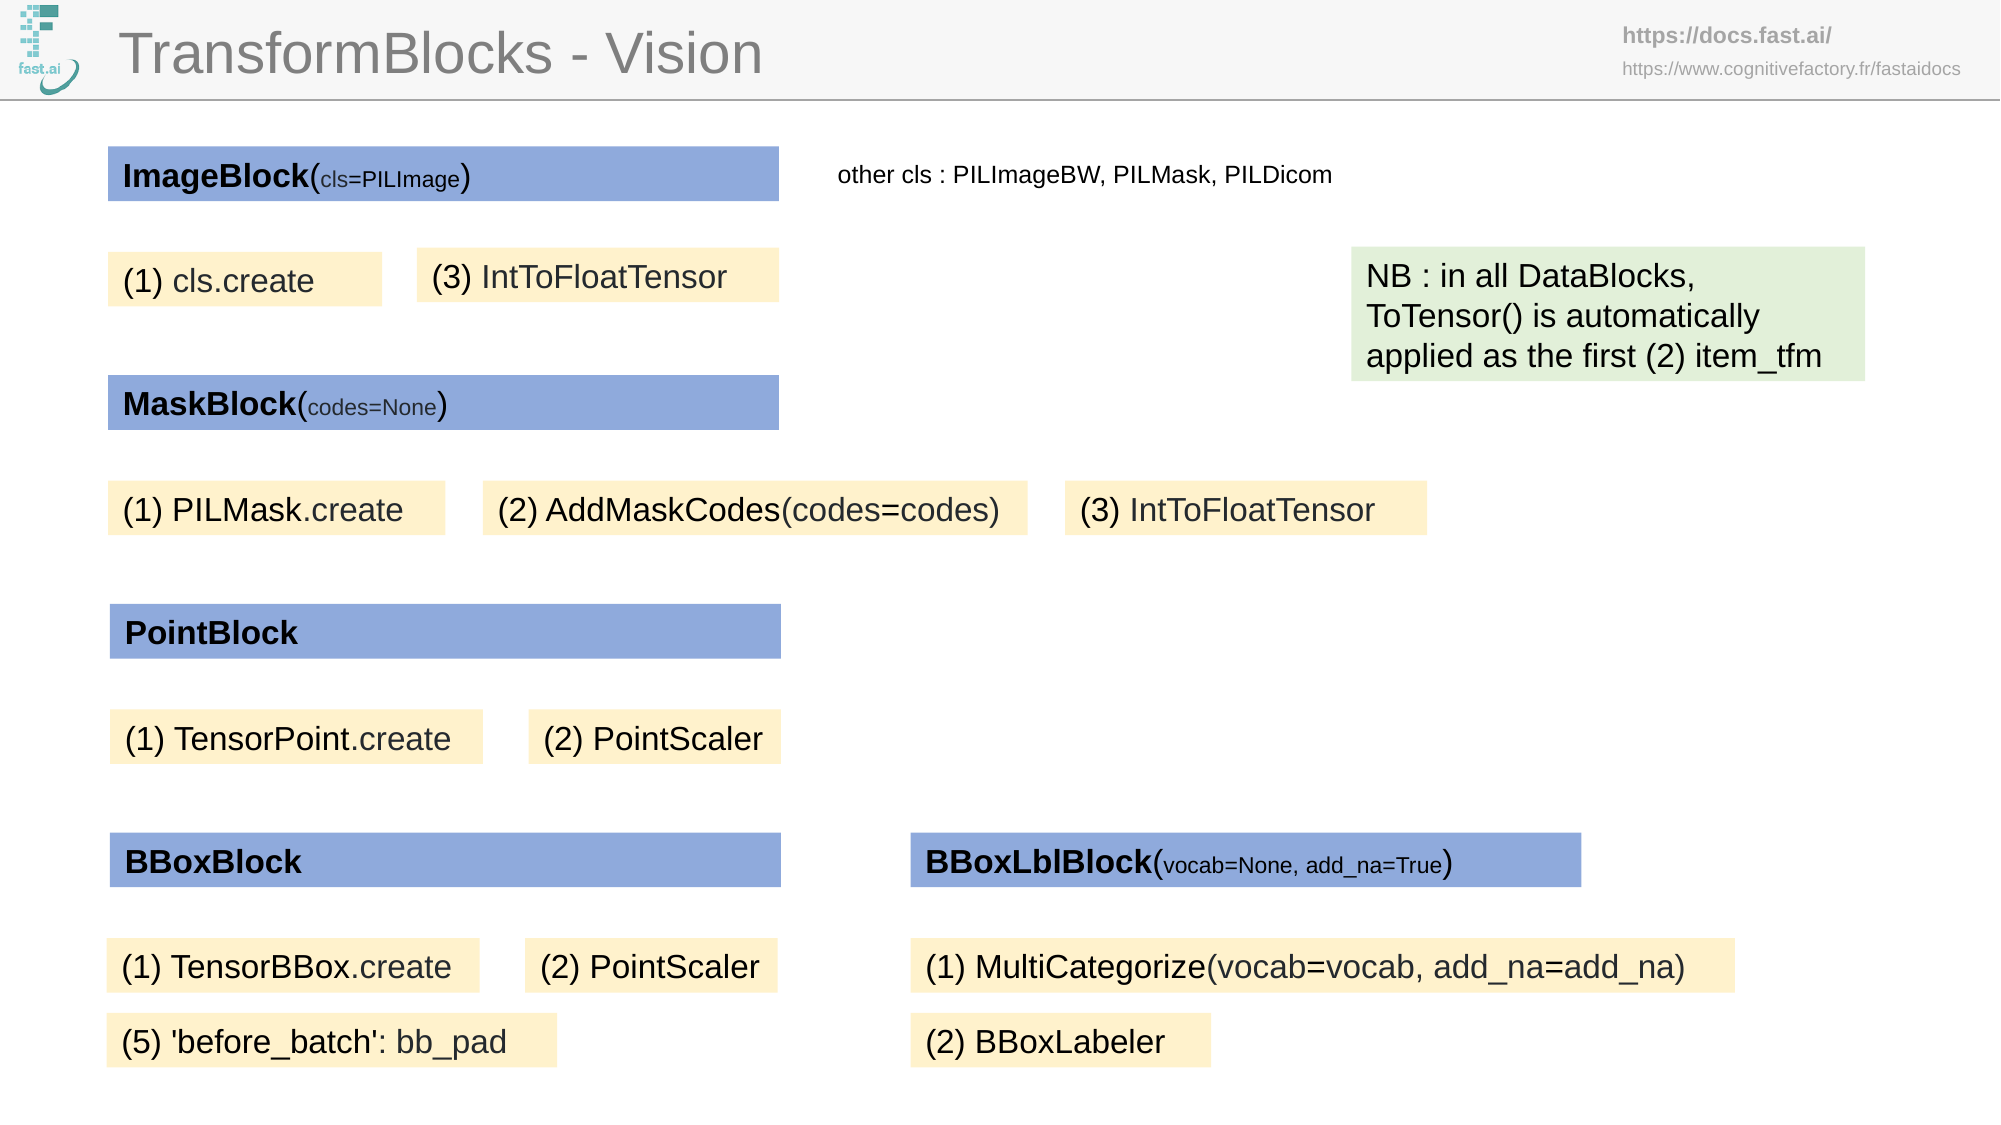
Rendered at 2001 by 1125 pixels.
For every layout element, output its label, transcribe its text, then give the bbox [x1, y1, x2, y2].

text_box (3) IntToFloatTensor [416, 247, 780, 303]
text_box ImageBlock(cls=PILImage) [108, 146, 779, 202]
text_box BBoxBlock [109, 832, 781, 888]
text_box TransformBlocks - Vision [103, 8, 780, 93]
text_box (5) 'before_batch': bb_pad [106, 1012, 558, 1068]
text_box NB : in all DataBlocks, ToTensor() is automatically applied as the first (2) item_tfm [1351, 246, 1866, 382]
text_box (2) AddMaskCodes(codes=codes) [482, 480, 1028, 536]
text_box (2) PointScaler [525, 938, 778, 993]
text_box (1) cls.create [108, 251, 383, 307]
text_box (2) PointScaler [528, 709, 781, 764]
text_box (1) TensorBBox.create [106, 938, 480, 993]
text_box (1) MultiCategorize(vocab=vocab, add_na=add_na) [910, 938, 1735, 993]
text_box (1) TensorPoint.create [110, 709, 483, 764]
picture [0, 0, 90, 99]
text_box (3) IntToFloatTensor [1065, 480, 1428, 536]
text_box PointBlock [109, 603, 781, 659]
text_box MaskBlock(codes=None) [108, 375, 779, 430]
text_box other cls : PILImageBW, PILMask, PILDicom [822, 151, 1368, 197]
text_box (1) PILMask.create [108, 480, 446, 536]
text_box BBoxLblBlock(vocab=None, add_na=True) [910, 832, 1582, 888]
text_box (2) BBoxLabeler [910, 1012, 1212, 1068]
